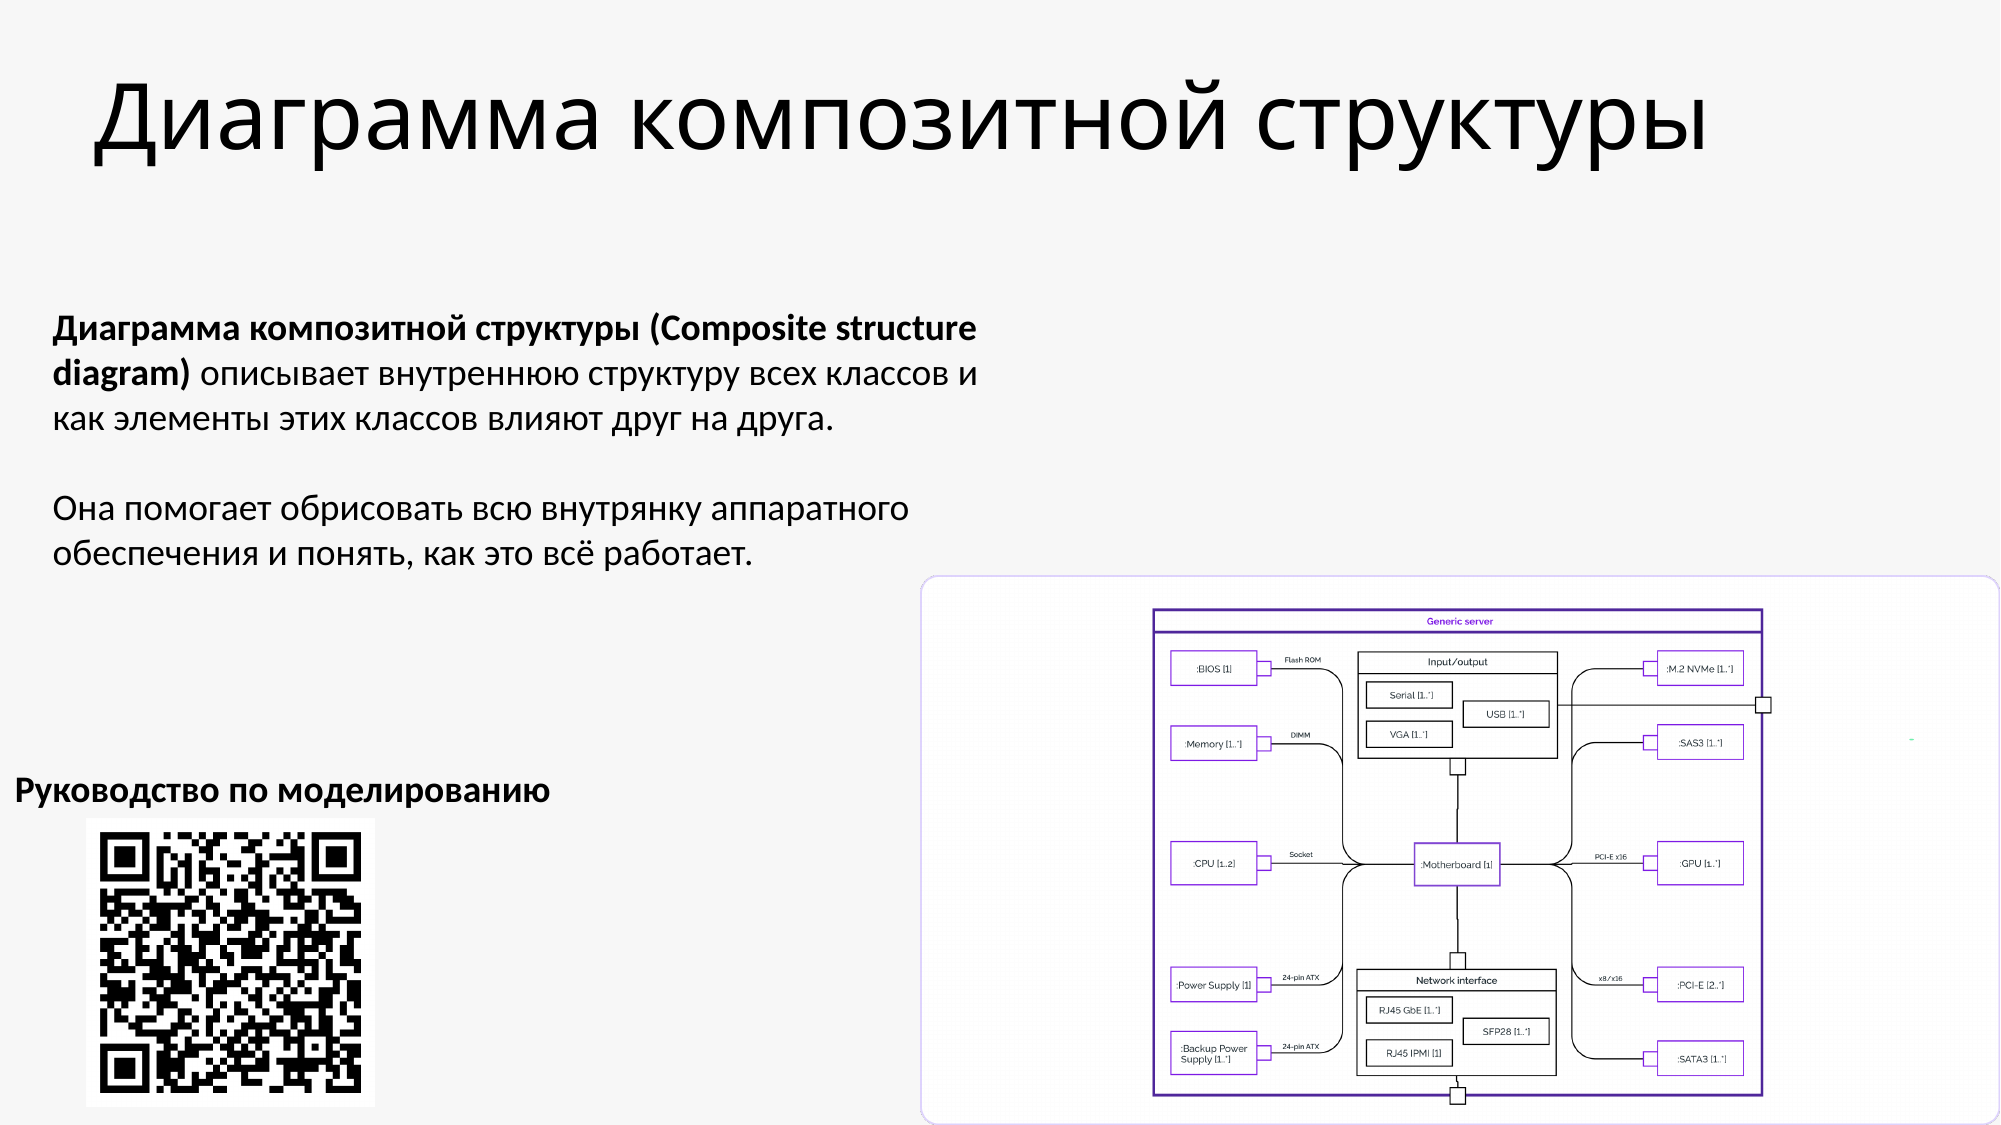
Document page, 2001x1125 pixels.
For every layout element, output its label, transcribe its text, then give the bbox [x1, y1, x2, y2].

text_box Руководство по моделированию [0, 757, 584, 818]
title Диаграмма композитной структуры [79, 10, 1915, 229]
text_box Диаграмма композитной структуры (Composite structure diagram) описывает внутреннюю структуру всех классов и как элементы этих классов влияют друг на друга. Она помогает обрисовать всю внутрянку аппаратного обеспечения и понять, как это всё работает. [38, 295, 1024, 581]
picture [0, 0, 2001, 1125]
